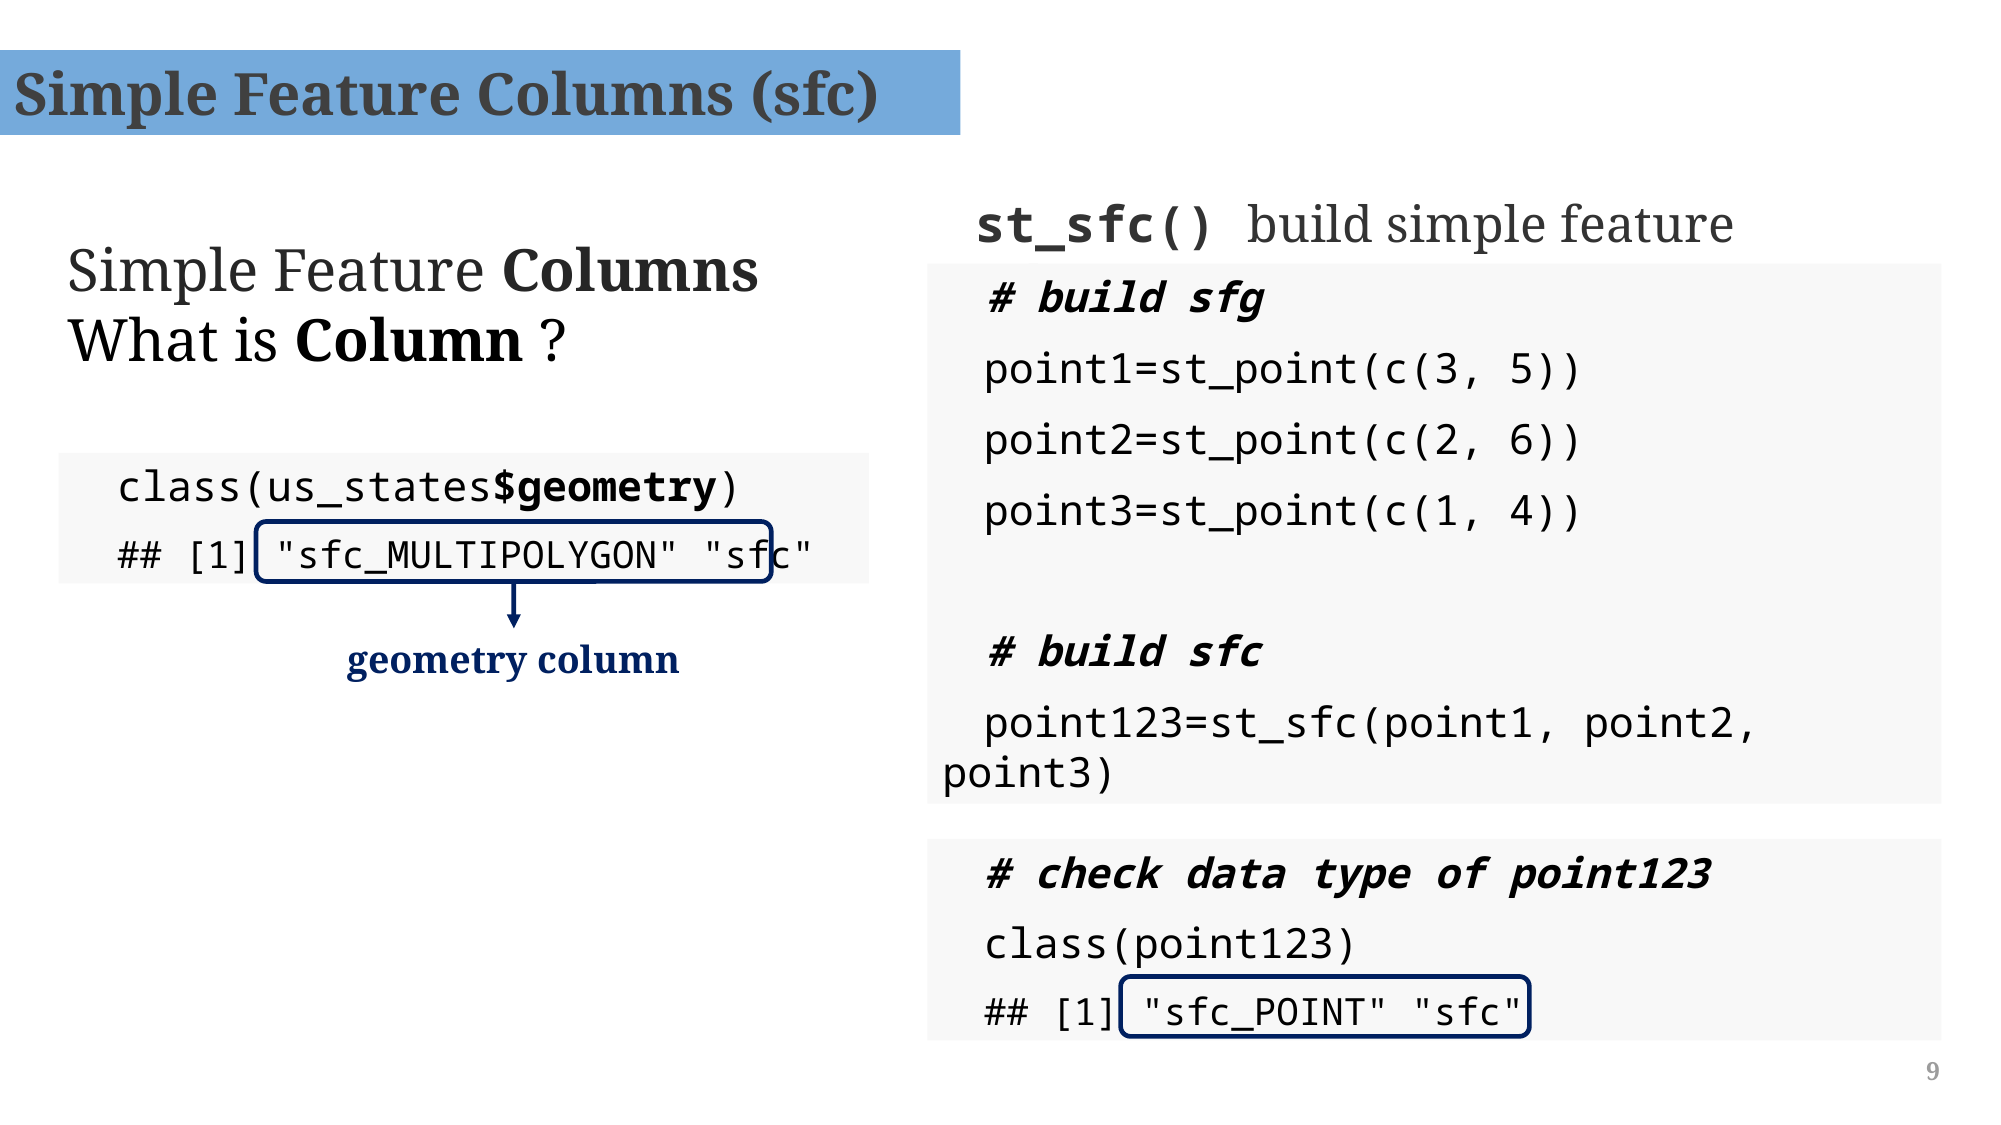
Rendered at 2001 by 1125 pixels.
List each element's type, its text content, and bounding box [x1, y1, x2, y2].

text_box class(us_states$geometry) ## [1] "sfc_MULTIPOLYGON" "sfc" [58, 452, 869, 584]
text_box [255, 520, 773, 583]
text_box geometry column [332, 628, 696, 689]
text_box Simple Feature Columns (sfc) [0, 50, 961, 135]
slide_number 9 [1505, 1042, 1955, 1103]
text_box # check data type of point123 class(point123) ## [1] "sfc_POINT" "sfc" [927, 838, 1942, 1041]
text_box st_sfc() build simple feature columns [960, 185, 1895, 263]
text_box Simple Feature Columns What is Column ? [53, 226, 775, 381]
text_box # build sfg point1=st_point(c(3, 5)) point2=st_point(c(2, 6)) point3=st_point(c(1, 4)) # build sfc point123=st_sfc(point1, point2, point3) [927, 263, 1942, 804]
text_box [1119, 975, 1531, 1038]
